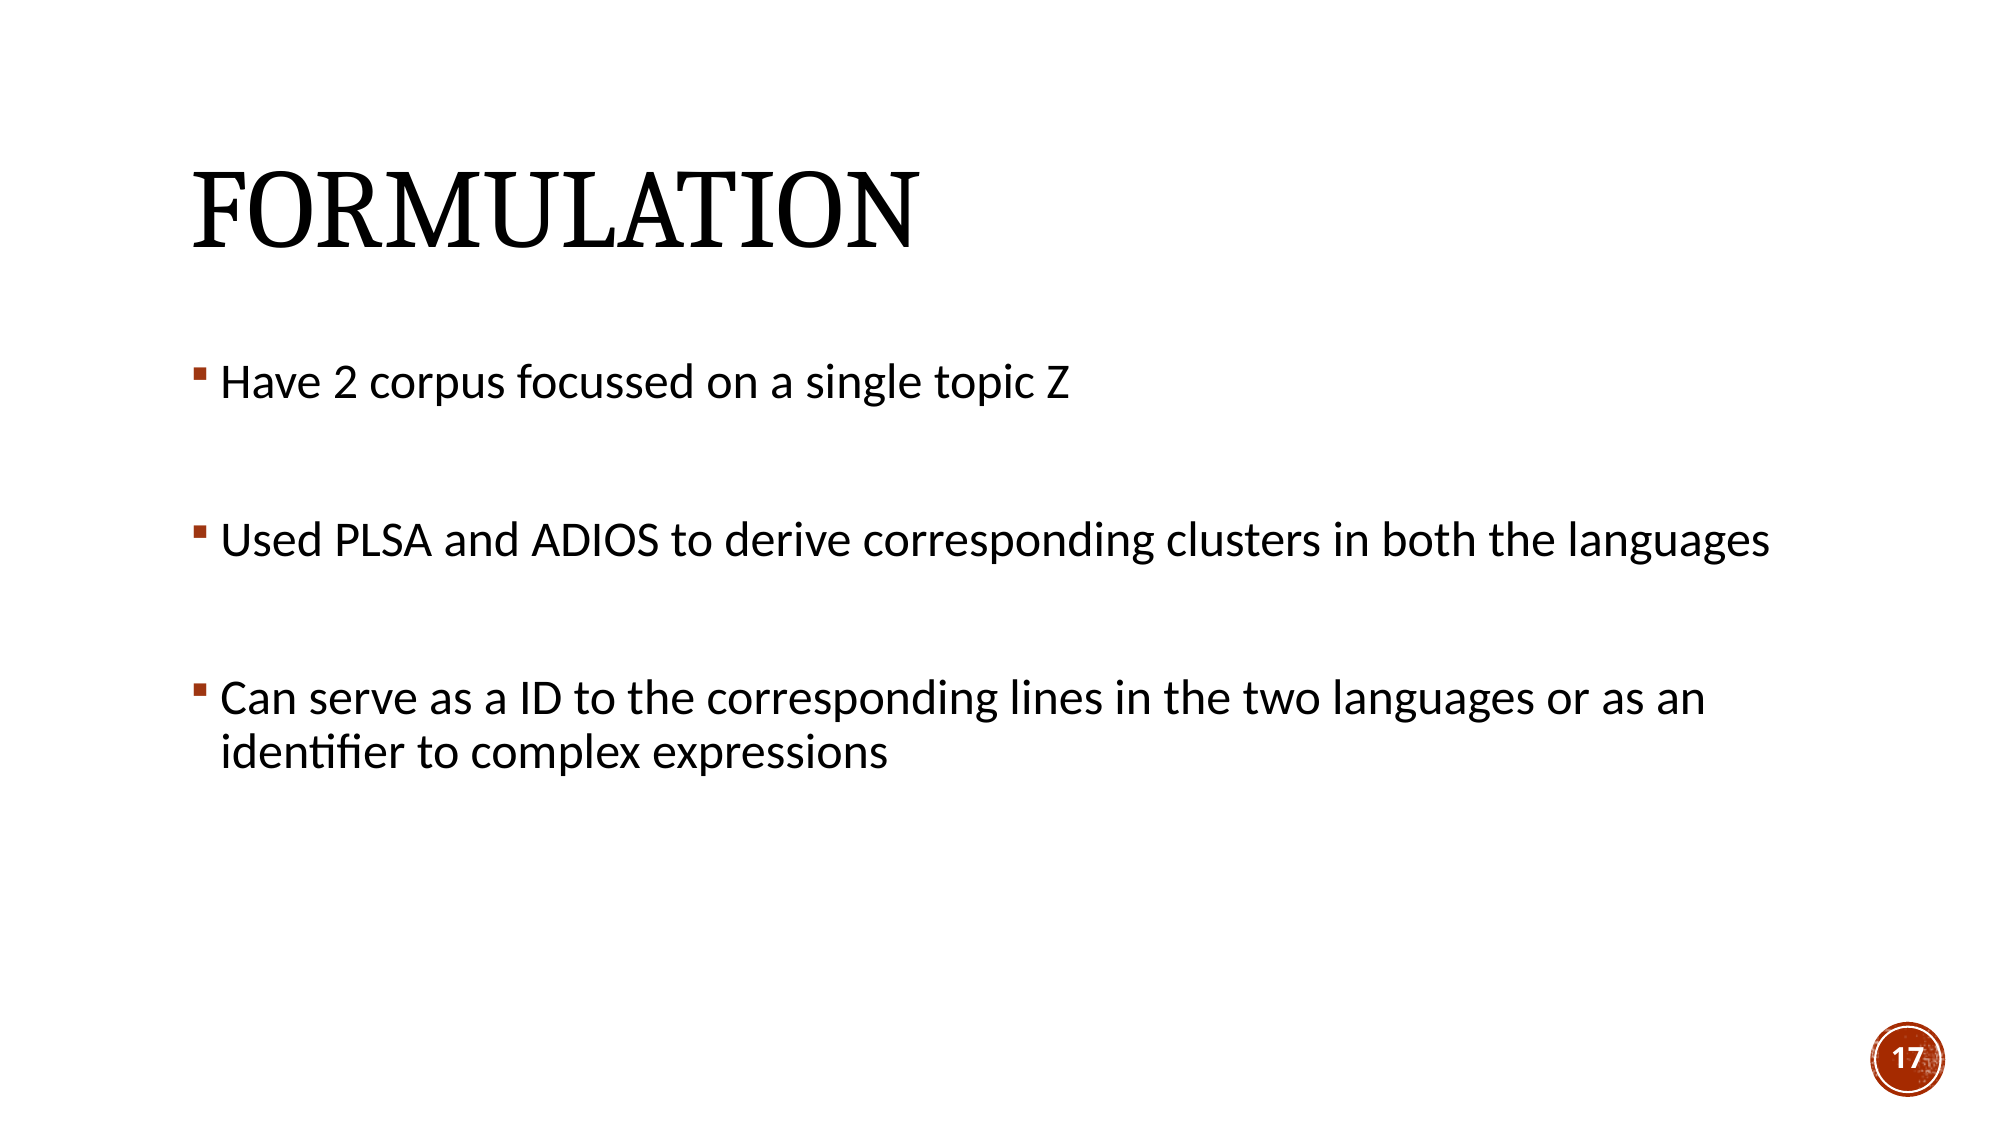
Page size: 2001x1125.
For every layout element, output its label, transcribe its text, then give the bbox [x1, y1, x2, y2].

list Have 2 corpus focussed on a single topic Z Used PLSA and ADIOS to derive corresponding clusters in both the languages Can serve as a ID to the corresponding lines in the two languages or as an identifier to complex expressions [175, 348, 1826, 1013]
title formulation [175, 79, 1826, 344]
slide_number 17 [1855, 1028, 1961, 1089]
